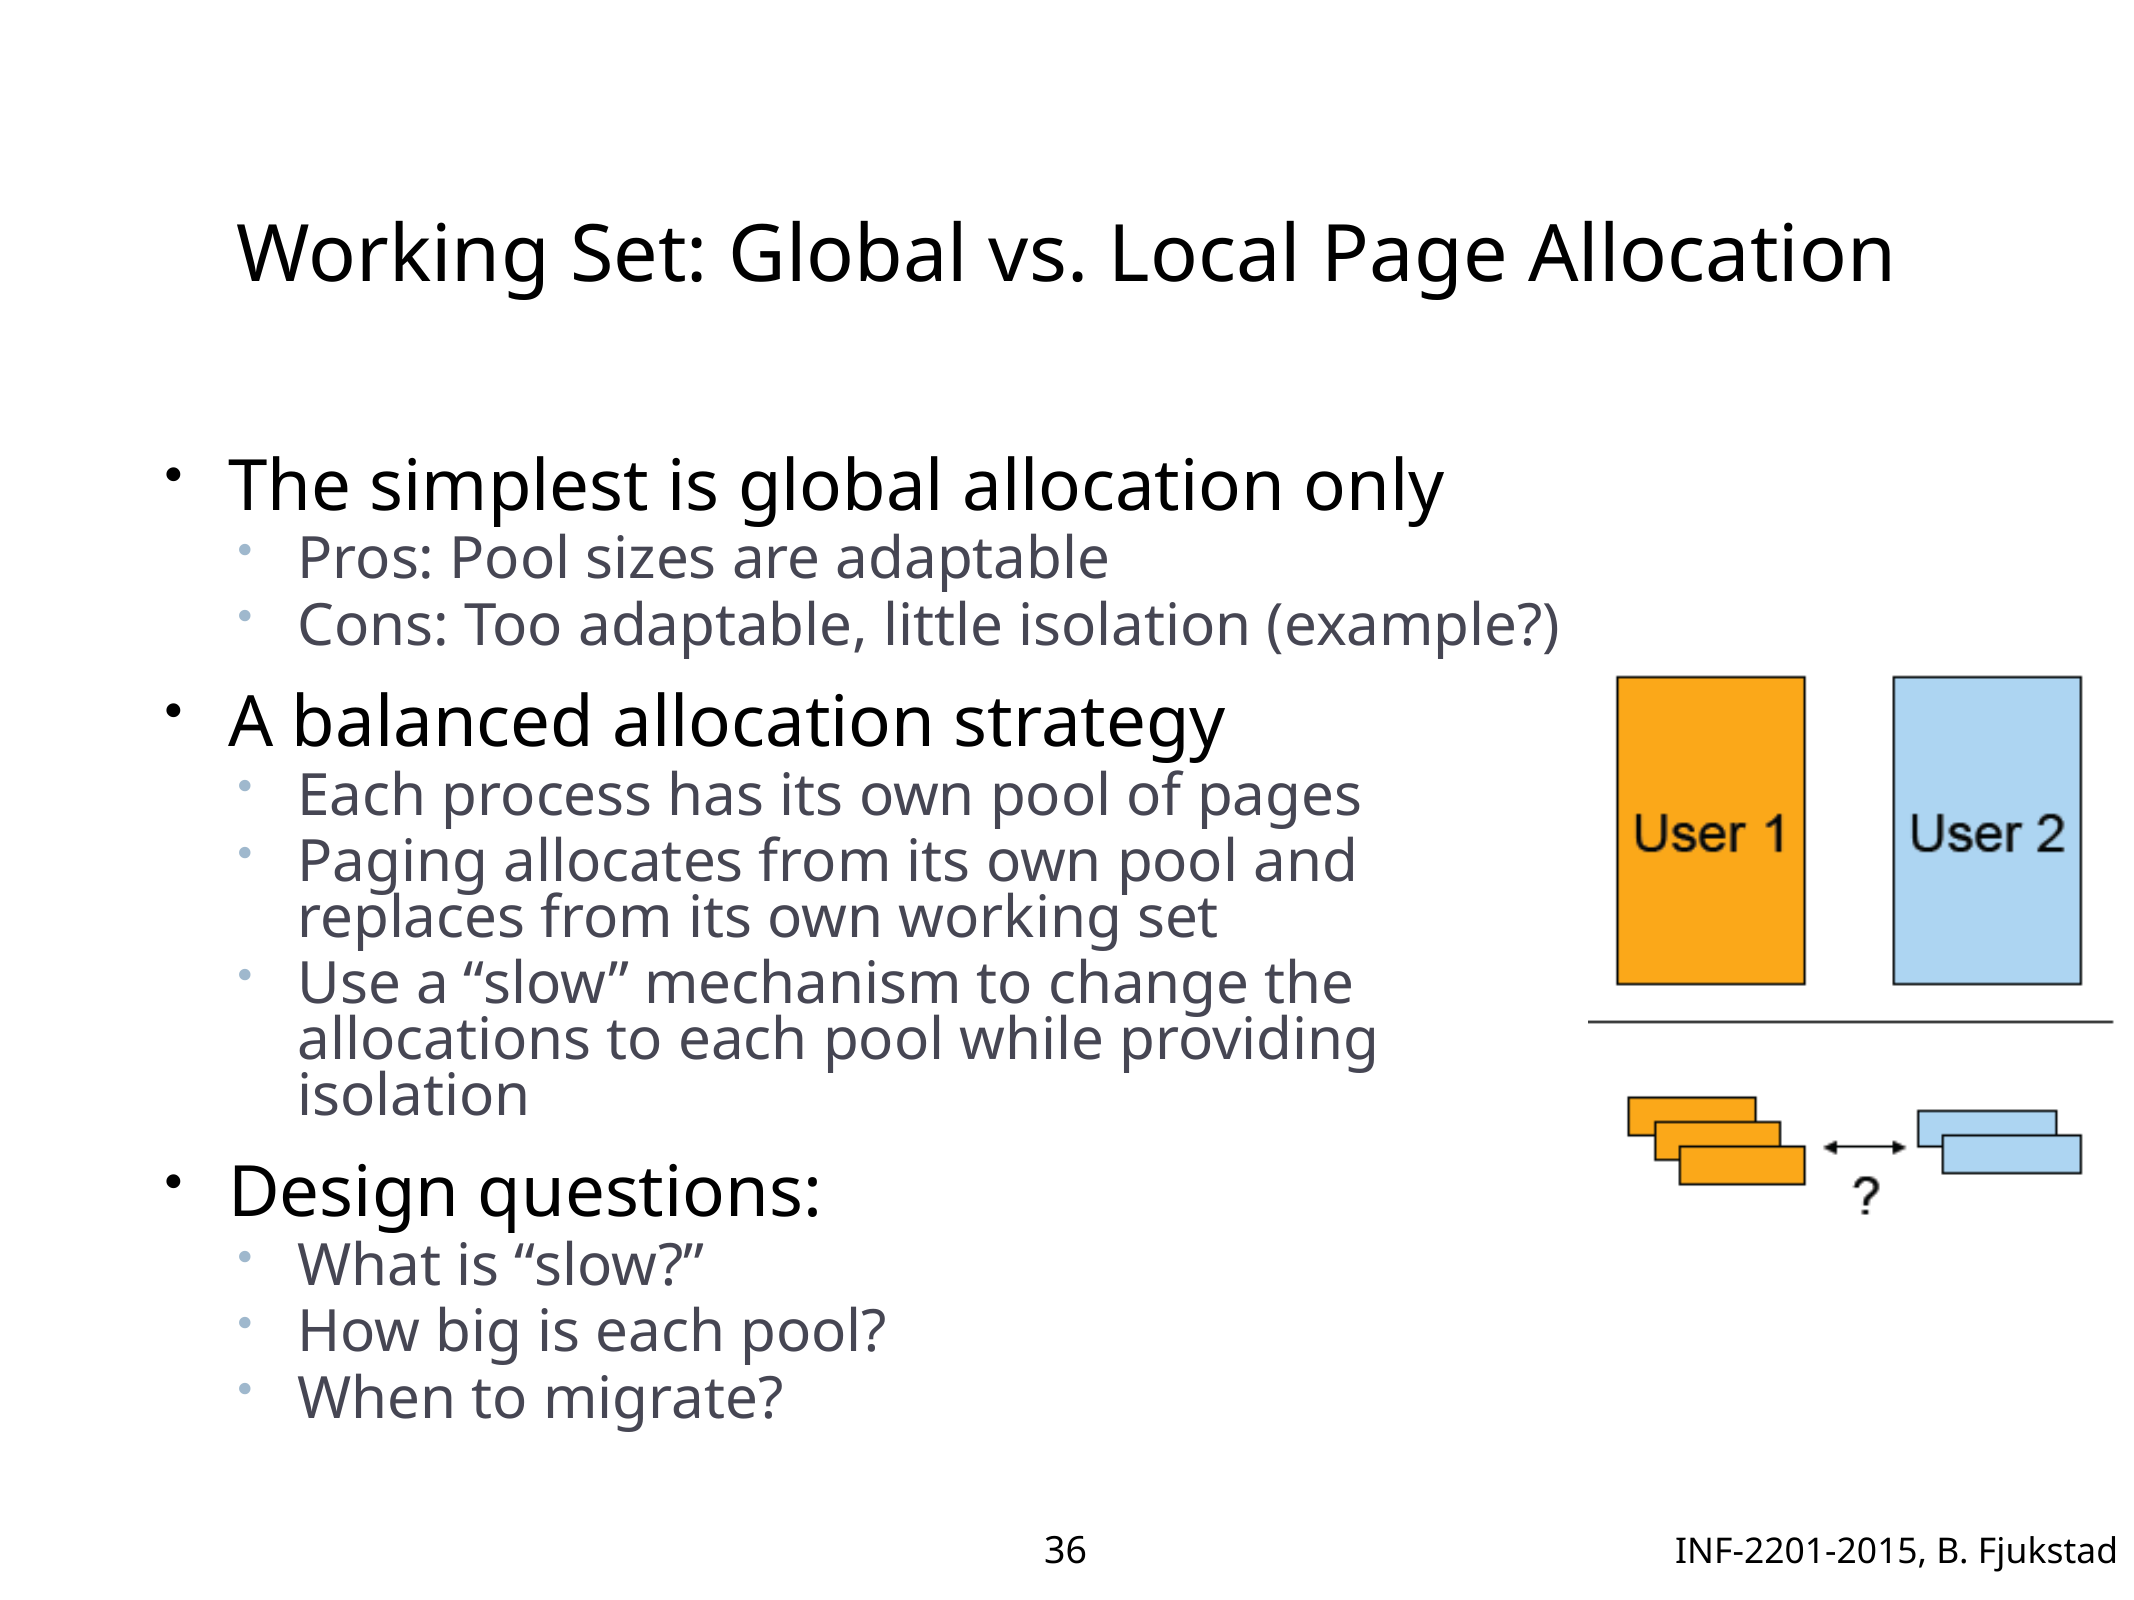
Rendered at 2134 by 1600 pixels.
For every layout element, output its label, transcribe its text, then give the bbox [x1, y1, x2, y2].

picture [1588, 650, 2134, 1236]
title Working Set: Global vs. Local Page Allocation [155, 72, 1978, 428]
list The simplest is global allocation only Pros: Pool sizes are adaptable Cons: Too adaptable, little isolation (example?) A balanced allocation strategy Each process has its own pool of pages Paging allocates from its own pool and replaces from its own working set Use a “slow” mechanism to change the allocations to each pool while providing isolation Design questions: What is “slow?” How big is each pool? When to migrate? [155, 426, 1576, 1459]
slide_number 36 [1034, 1517, 1097, 1581]
